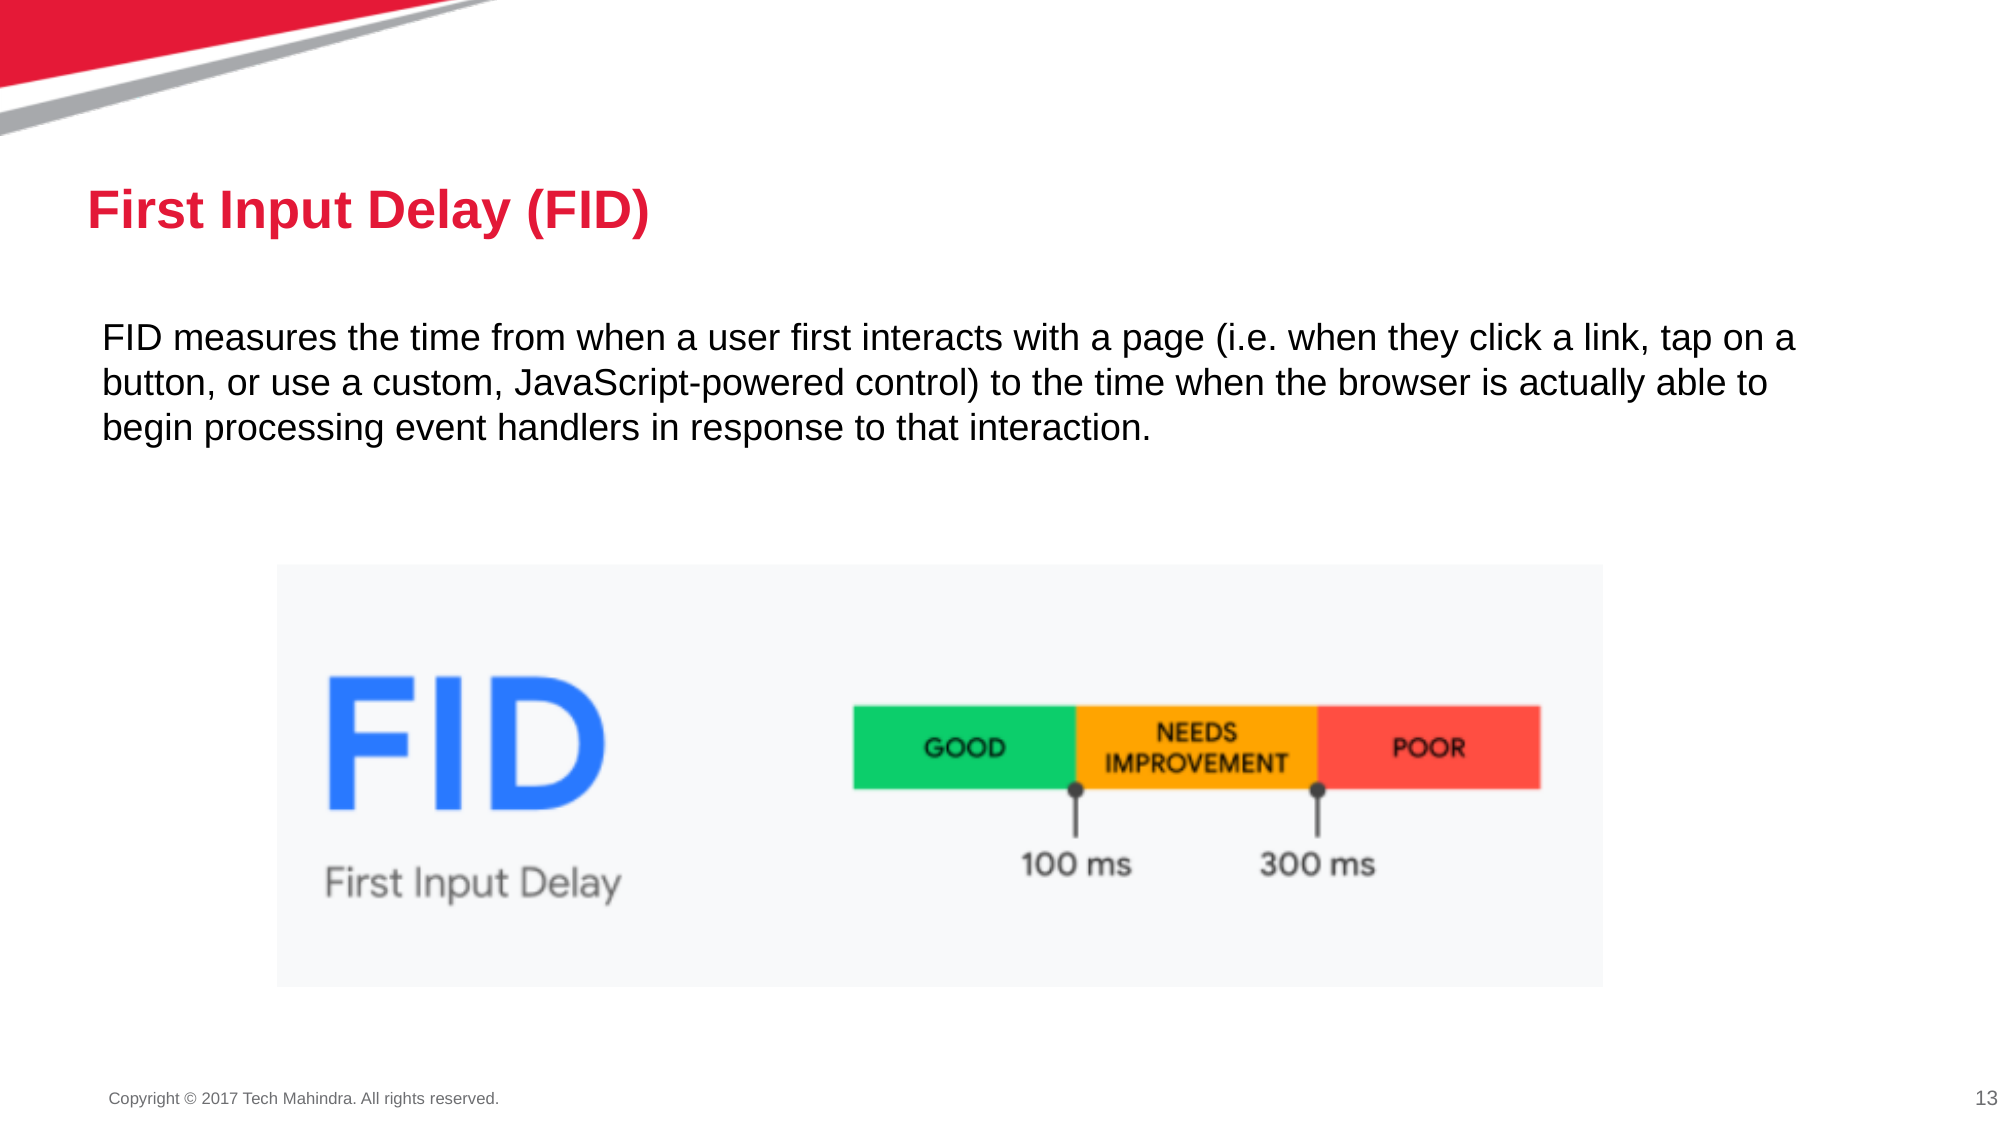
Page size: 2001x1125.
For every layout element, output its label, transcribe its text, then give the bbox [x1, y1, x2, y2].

title First Input Delay (FID) [87, 174, 1626, 241]
picture [0, 0, 497, 136]
text_box FID measures the time from when a user first interacts with a page (i.e. when they click a link, tap on a button, or use a custom, JavaScript-powered control) to the time when the browser is actually able to begin processing event handlers in response to that interaction. [87, 305, 1866, 456]
picture [277, 524, 1603, 987]
